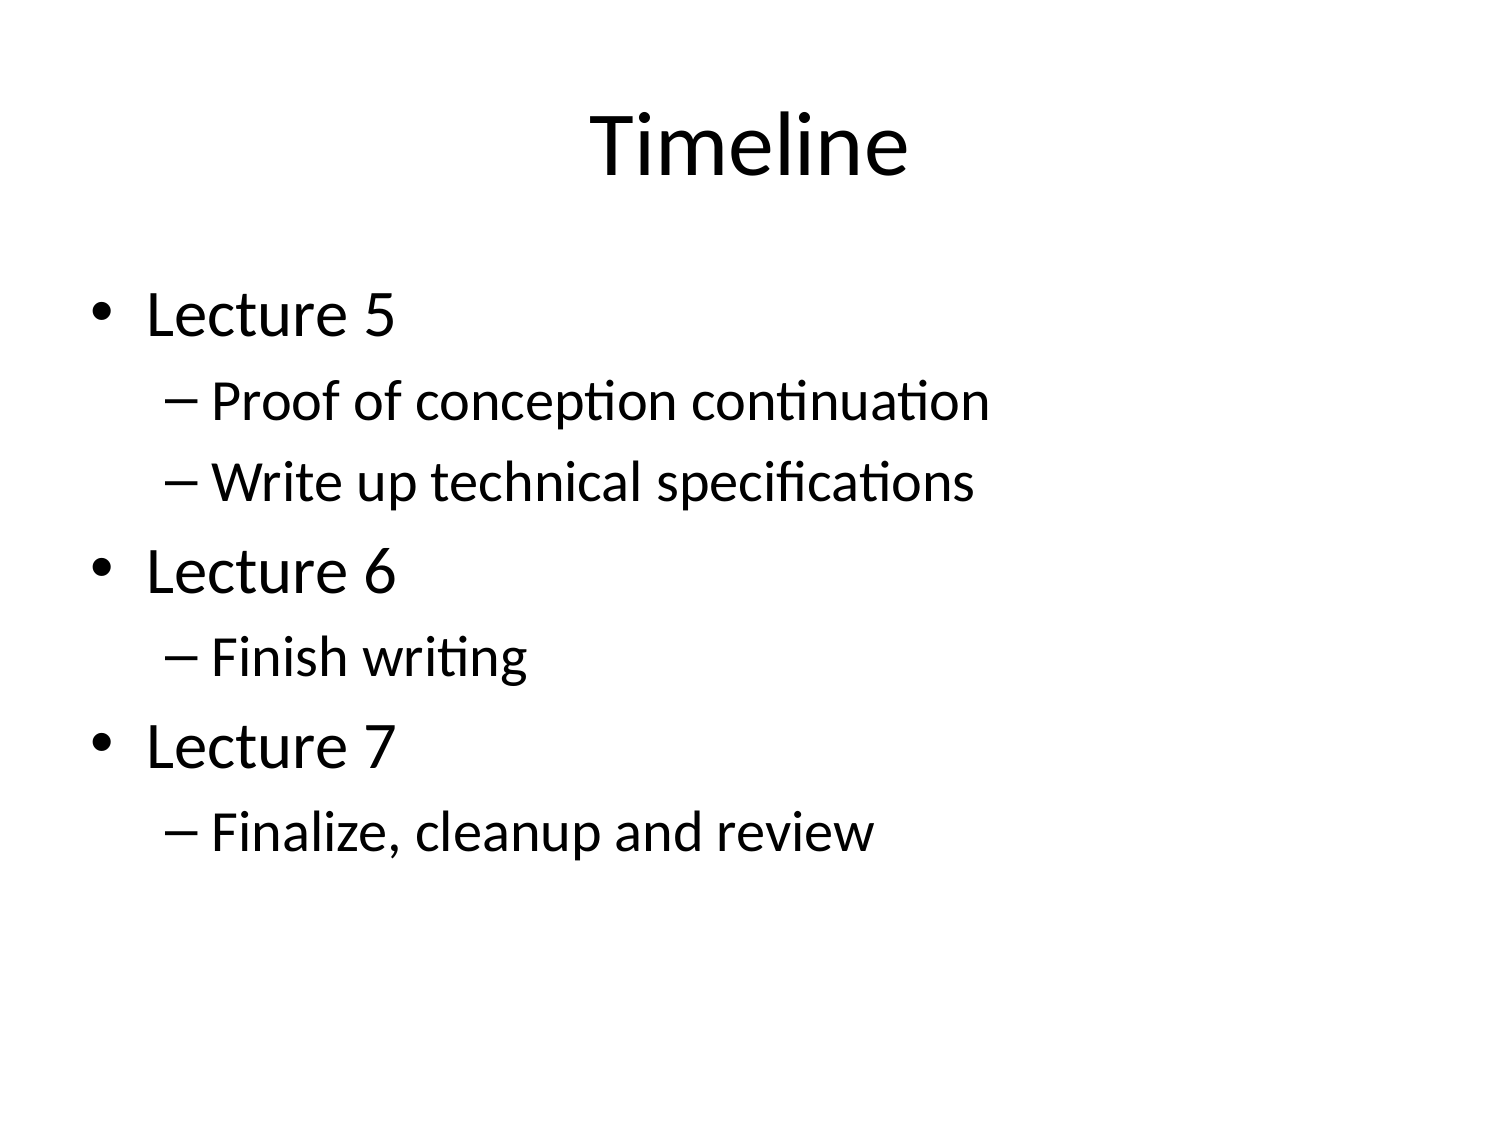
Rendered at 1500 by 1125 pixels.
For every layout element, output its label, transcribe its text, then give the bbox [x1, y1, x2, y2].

list Lecture 5 Proof of conception continuation Write up technical specifications Lecture 6 Finish writing Lecture 7 Finalize, cleanup and review [75, 262, 1425, 1005]
title Timeline [75, 45, 1425, 233]
